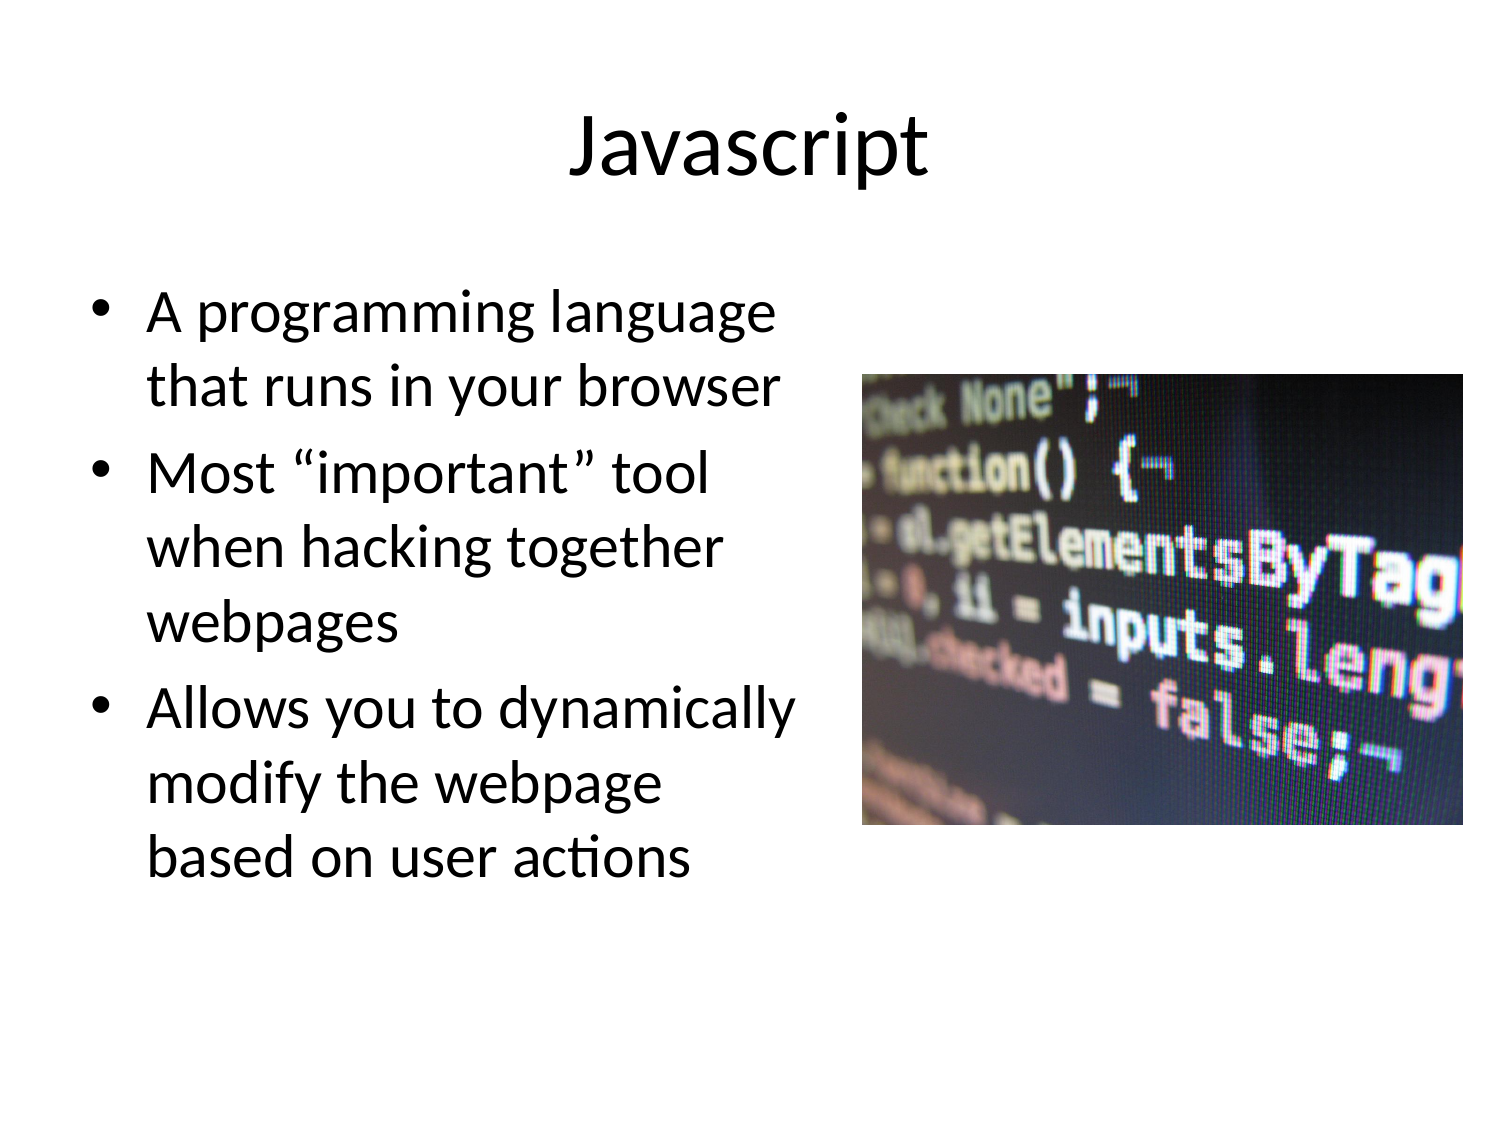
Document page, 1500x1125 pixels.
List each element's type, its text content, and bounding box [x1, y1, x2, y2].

list A programming language that runs in your browser Most “important” tool when hacking together webpages Allows you to dynamically modify the webpage based on user actions [75, 262, 825, 1005]
picture [862, 374, 1463, 826]
title Javascript [75, 45, 1425, 233]
